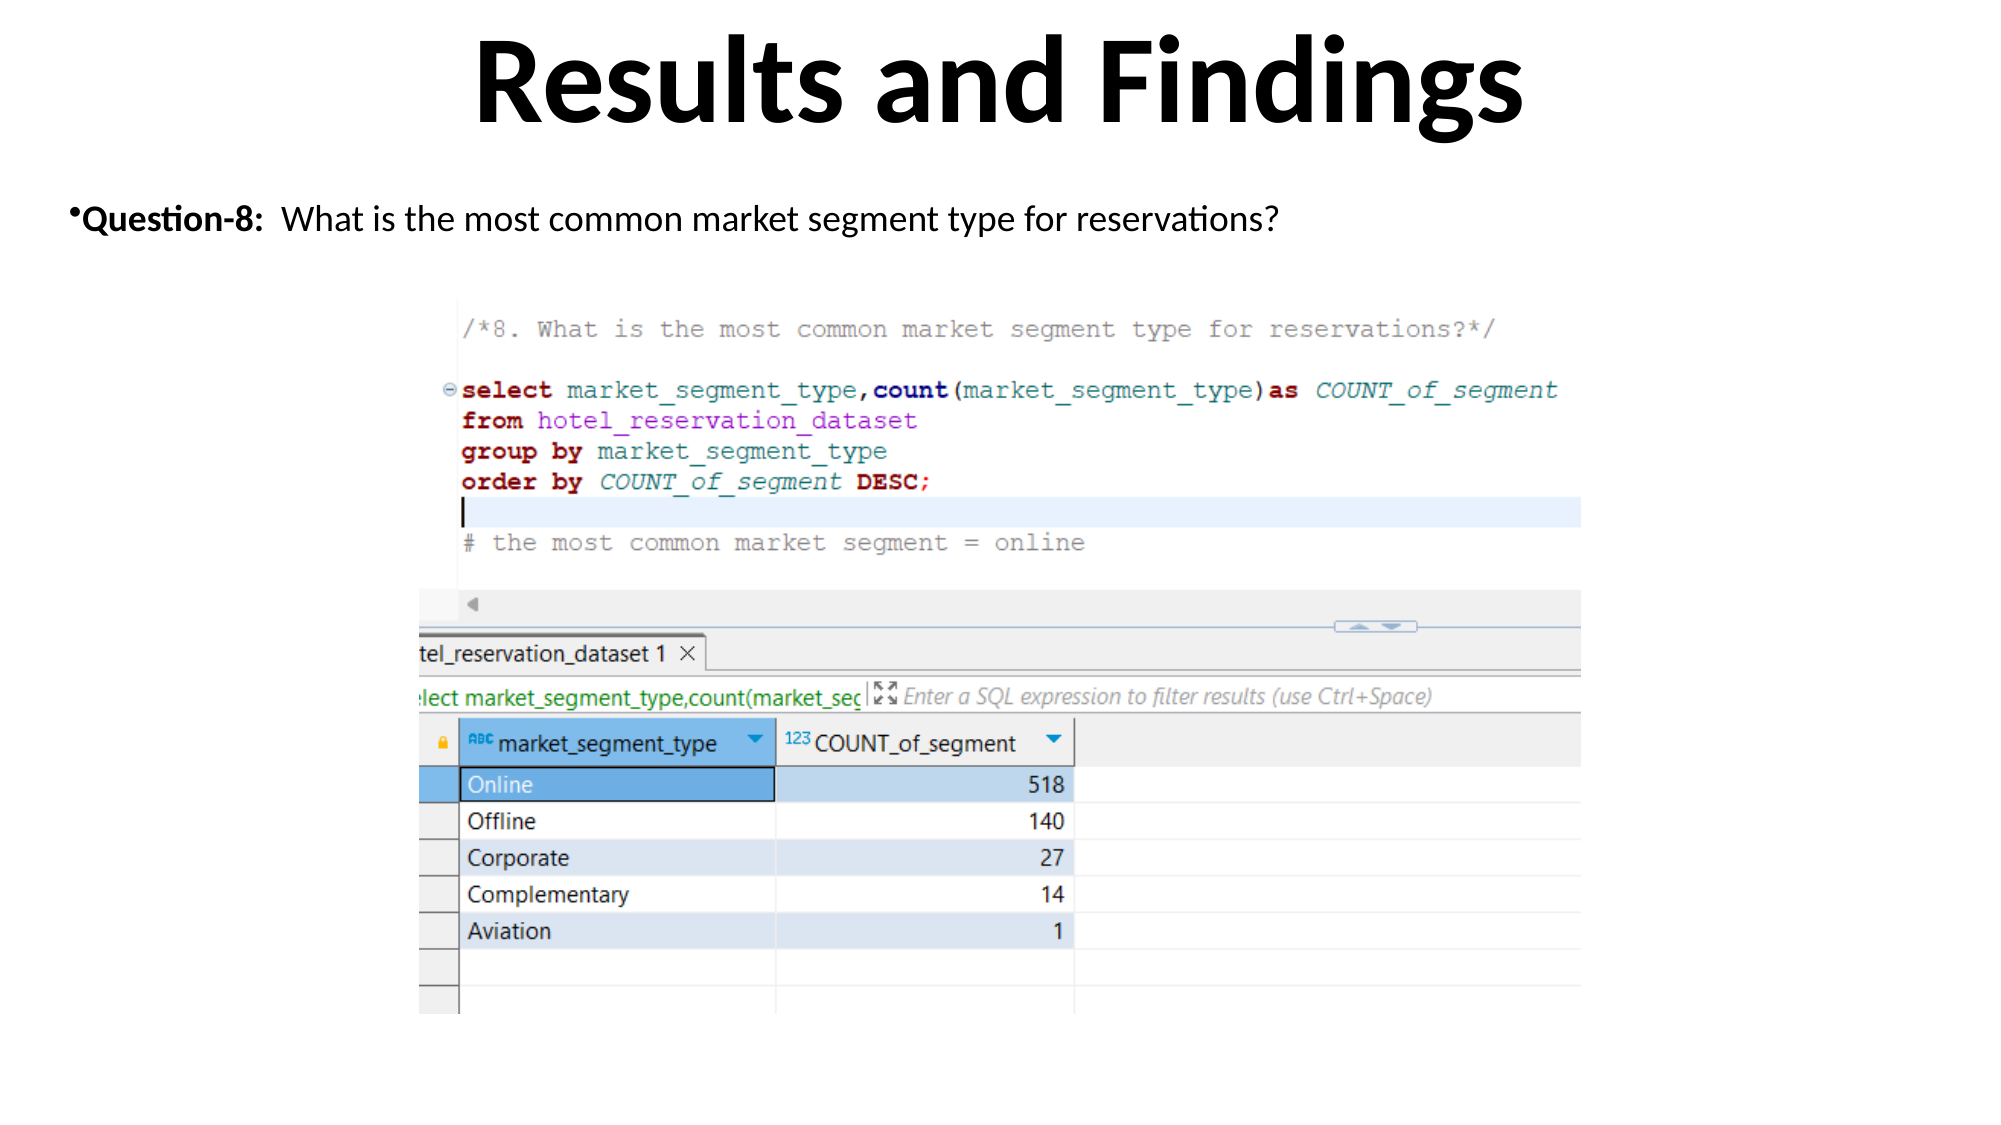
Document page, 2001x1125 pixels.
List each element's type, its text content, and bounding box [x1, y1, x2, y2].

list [419, 299, 1581, 1014]
text_box Question-8: What is the most common market segment type for reservations? [54, 163, 1907, 427]
title Results and Findings [137, 0, 1863, 163]
